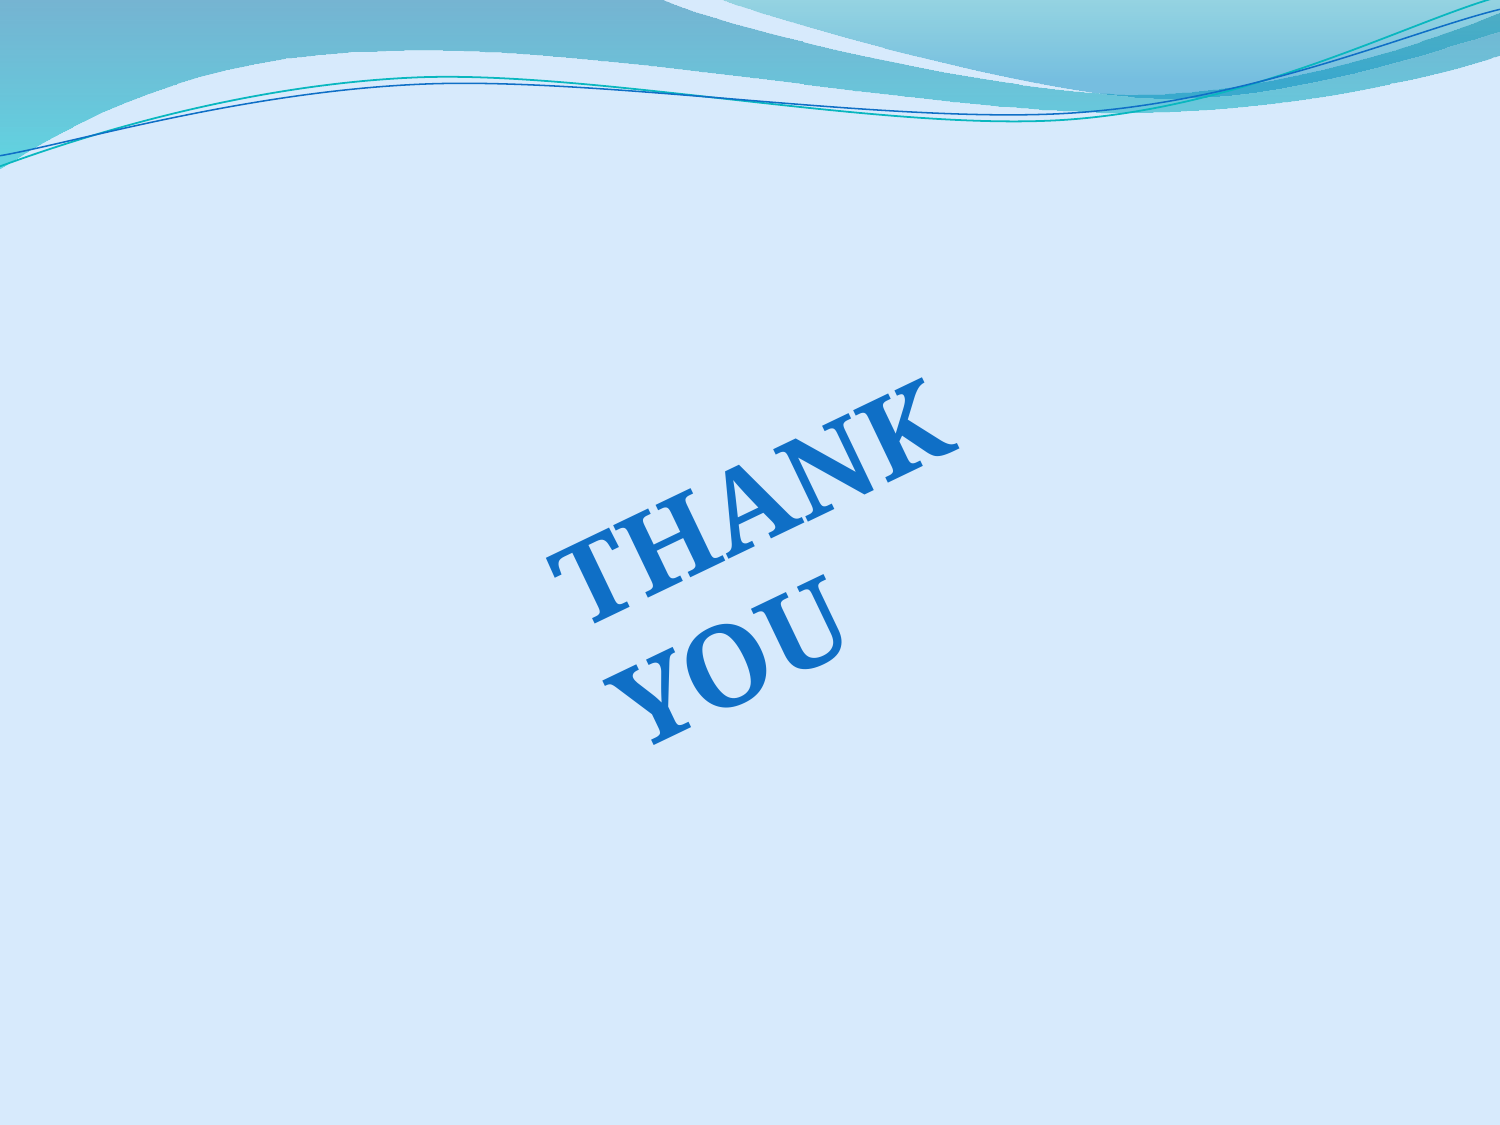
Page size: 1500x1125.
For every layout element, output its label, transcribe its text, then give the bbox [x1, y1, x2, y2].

text_box [281, 492, 590, 552]
text_box THANK YOU [246, 281, 1155, 916]
